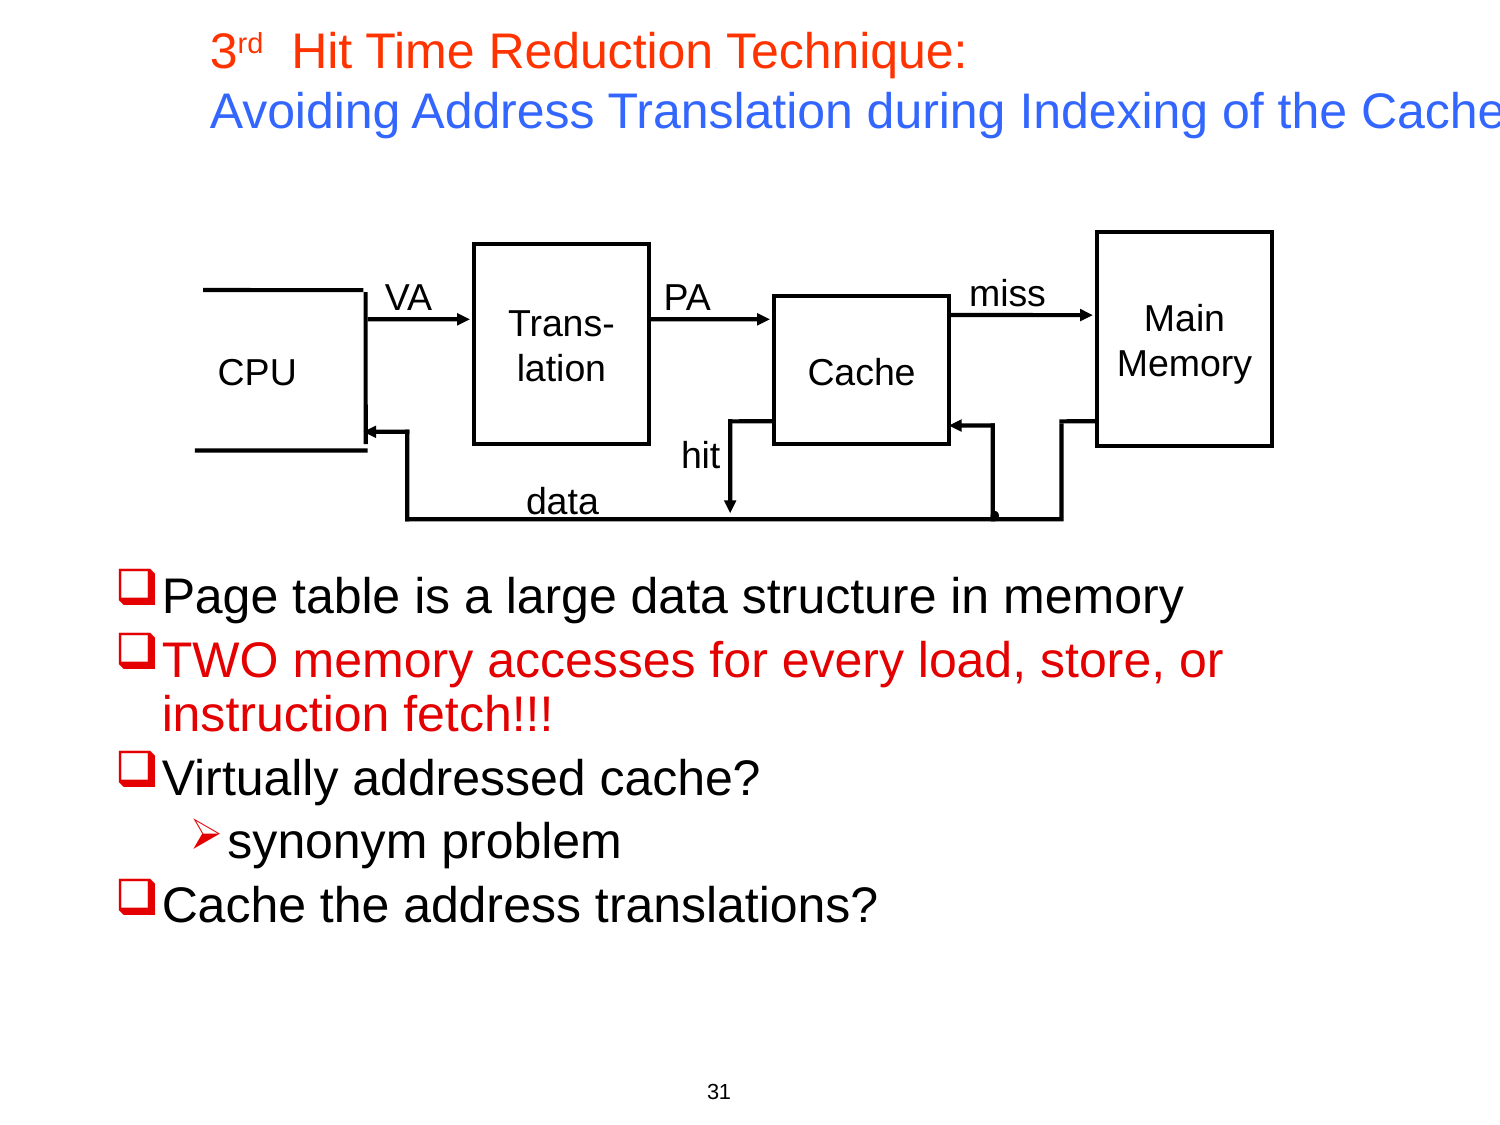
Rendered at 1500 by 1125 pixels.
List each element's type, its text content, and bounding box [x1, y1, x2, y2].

list Page table is a large data structure in memory TWO memory accesses for every load, store, or instruction fetch!!! Virtually addressed cache? synonym problem Cache the address translations? [100, 562, 1463, 1003]
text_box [194, 231, 1273, 527]
title 3rd Hit Time Reduction Technique: Avoiding Address Translation during Indexing of the Cache [194, 0, 1500, 167]
